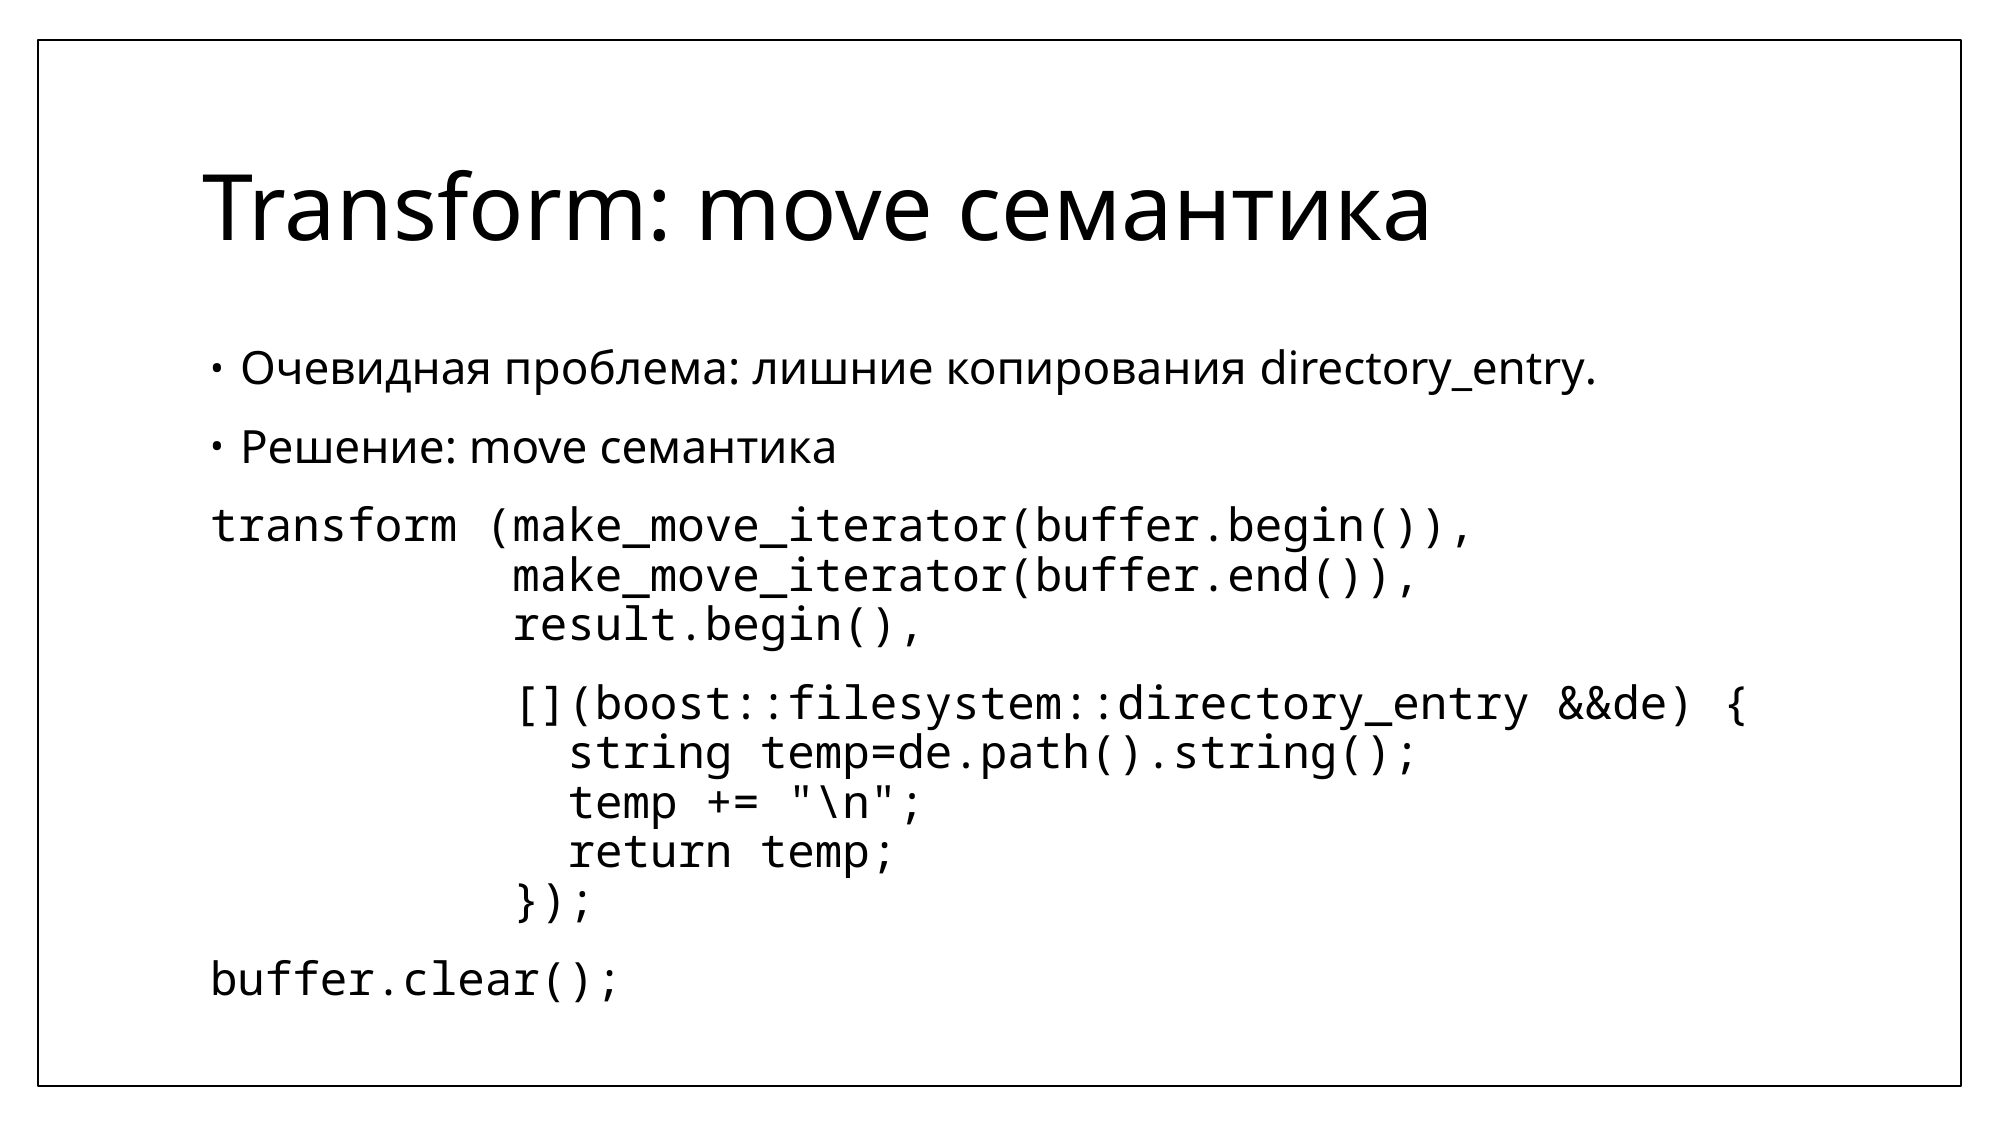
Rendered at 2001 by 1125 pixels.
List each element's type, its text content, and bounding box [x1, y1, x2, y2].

list Очевидная проблема: лишние копирования directory_entry. Решение: move семантика transform (make_move_iterator(buffer.begin()), make_move_iterator(buffer.end()), result.begin(), [](boost::filesystem::directory_entry &&de) { string temp=de.path().string(); temp += "\n"; return temp; }); buffer.clear(); [187, 337, 1879, 1000]
title Transform: move семантика [187, 99, 1808, 323]
